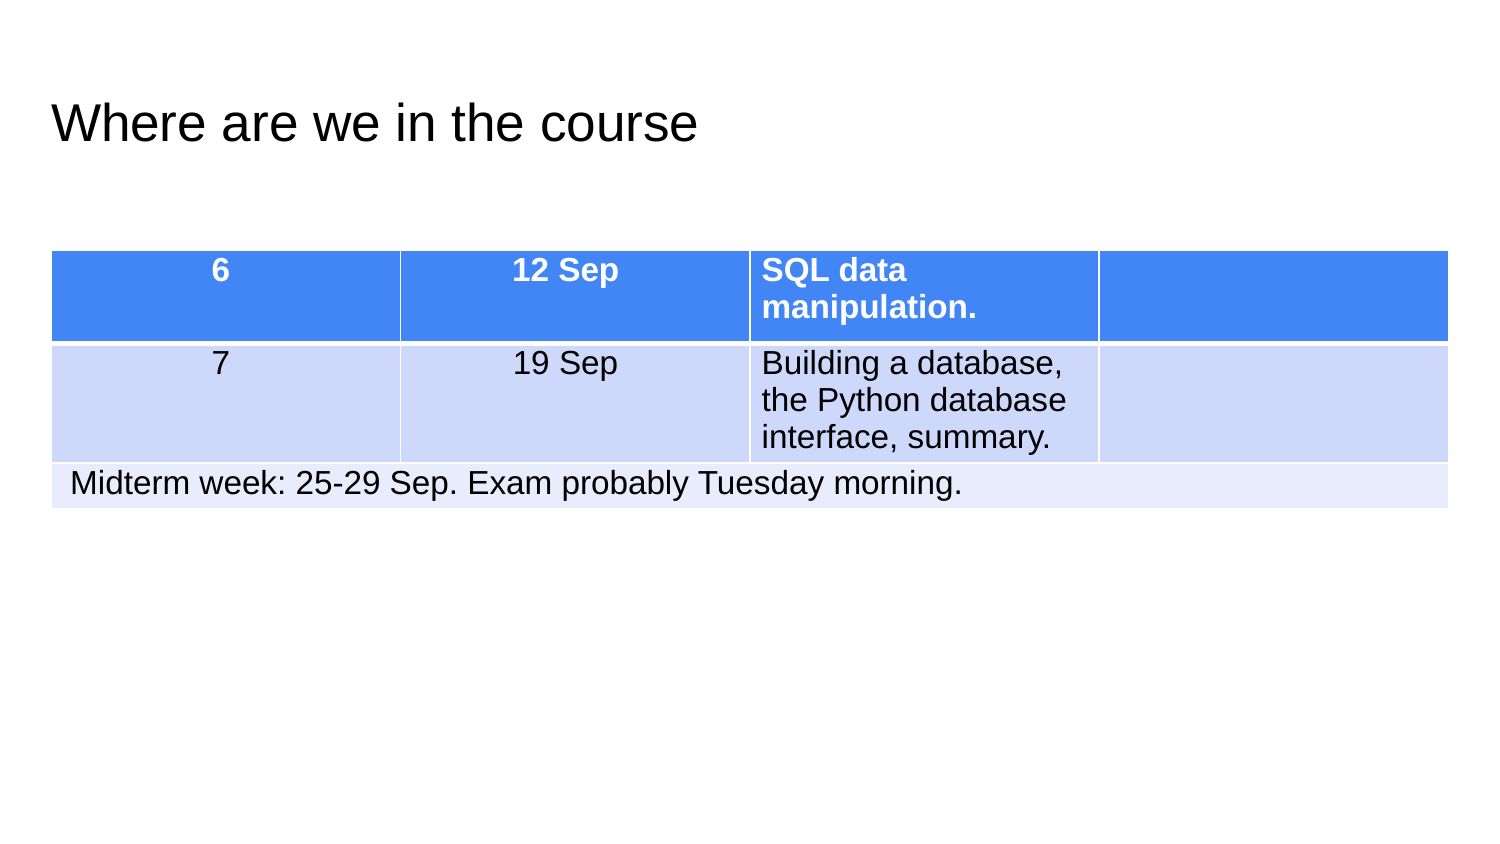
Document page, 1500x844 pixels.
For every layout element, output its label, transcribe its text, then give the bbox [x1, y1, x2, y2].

table_header SQL data manipulation. [751, 251, 1098, 341]
table_cell 19 Sep [401, 346, 749, 462]
table_header 12 Sep [401, 251, 749, 341]
table_header 6 [52, 251, 400, 341]
table_cell 7 [52, 346, 400, 462]
table_cell [1100, 346, 1448, 462]
table_header [1100, 251, 1448, 341]
table_cell Midterm week: 25-29 Sep. Exam probably Tuesday morning. [52, 464, 1448, 508]
title Where are we in the course [51, 72, 1449, 167]
table_cell Building a database, the Python database interface, summary. [751, 346, 1098, 462]
